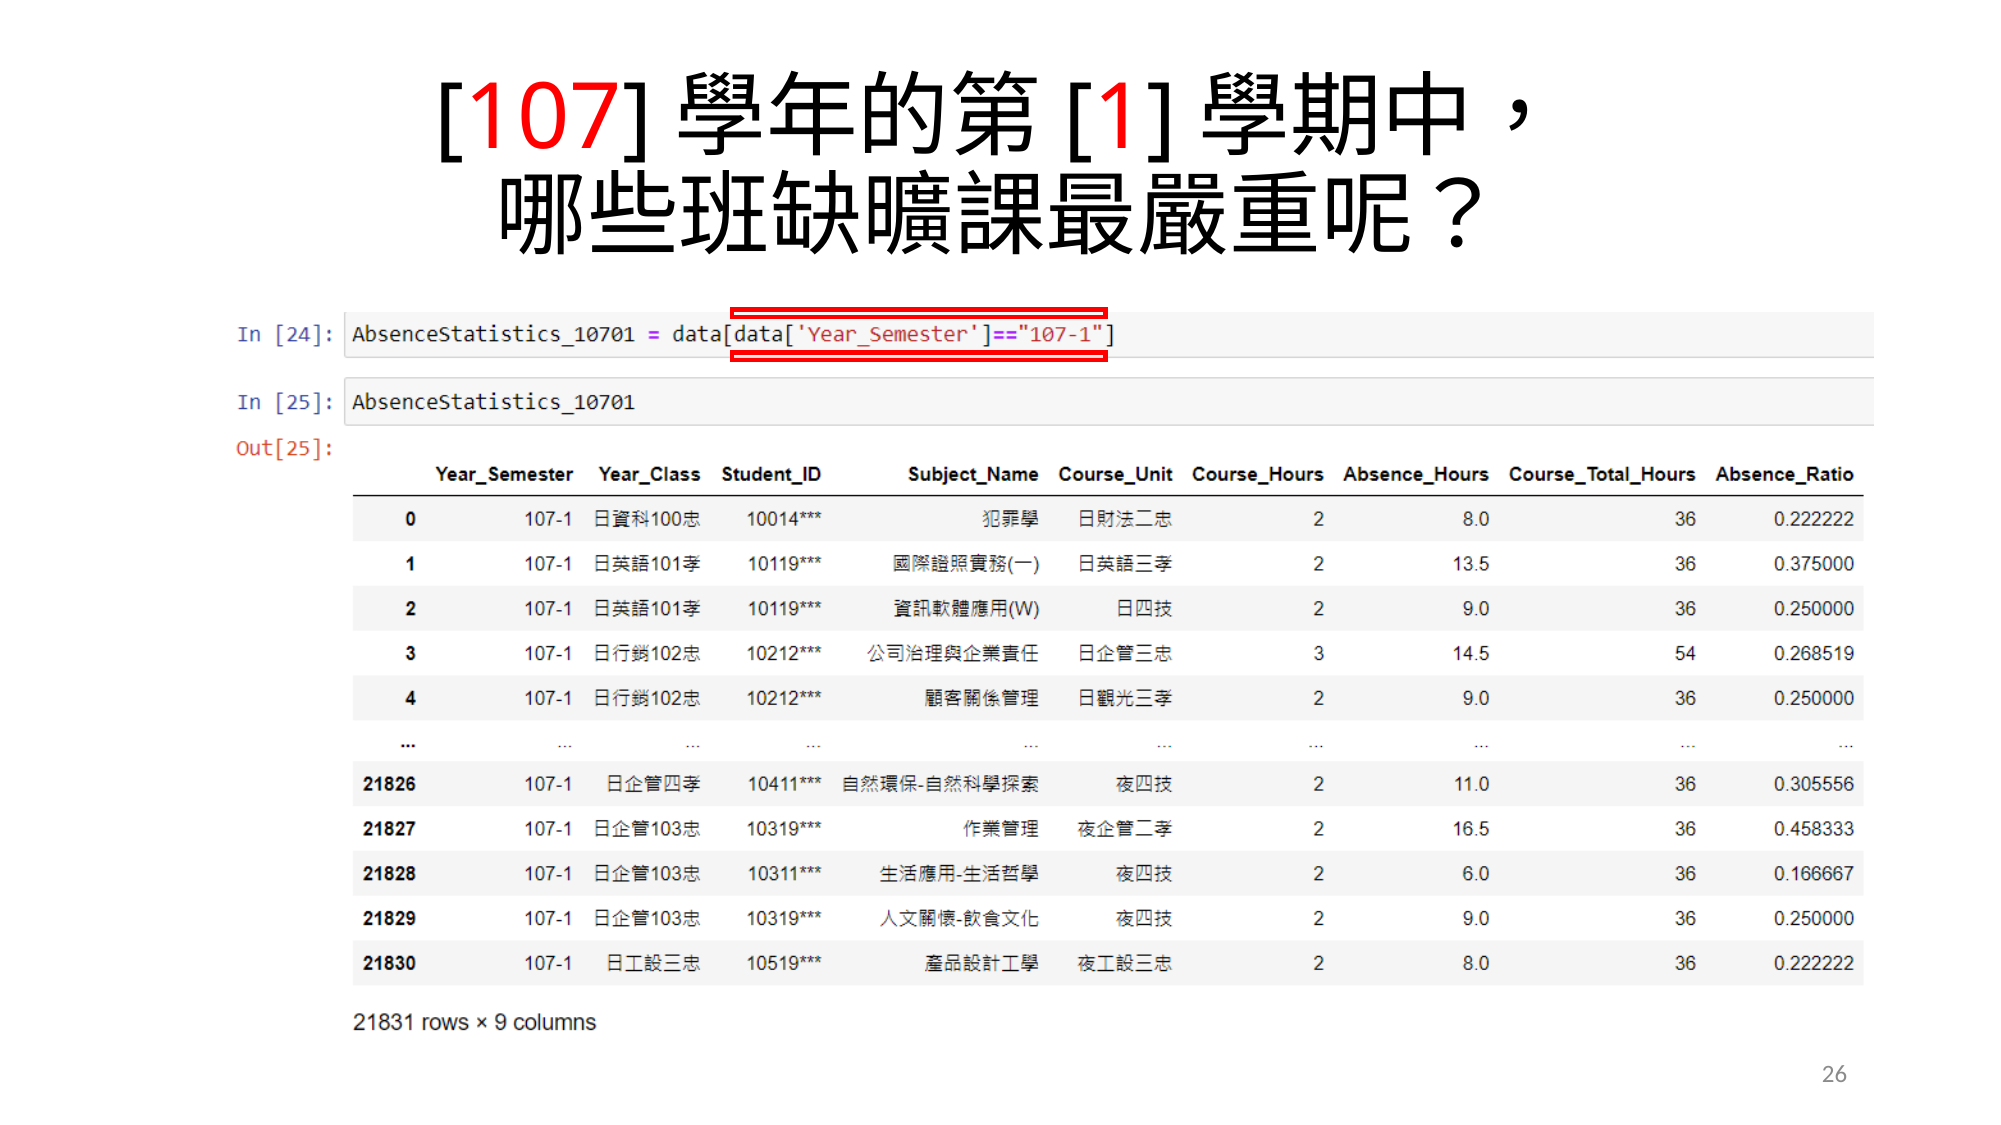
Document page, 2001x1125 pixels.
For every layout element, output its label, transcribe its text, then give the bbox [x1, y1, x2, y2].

text_box [731, 308, 1106, 312]
slide_number 26 [1412, 1043, 1863, 1103]
title [107]學年的第[1]學期中， 哪些班缺曠課最嚴重呢？ [137, 59, 1863, 278]
picture [220, 312, 1874, 1043]
